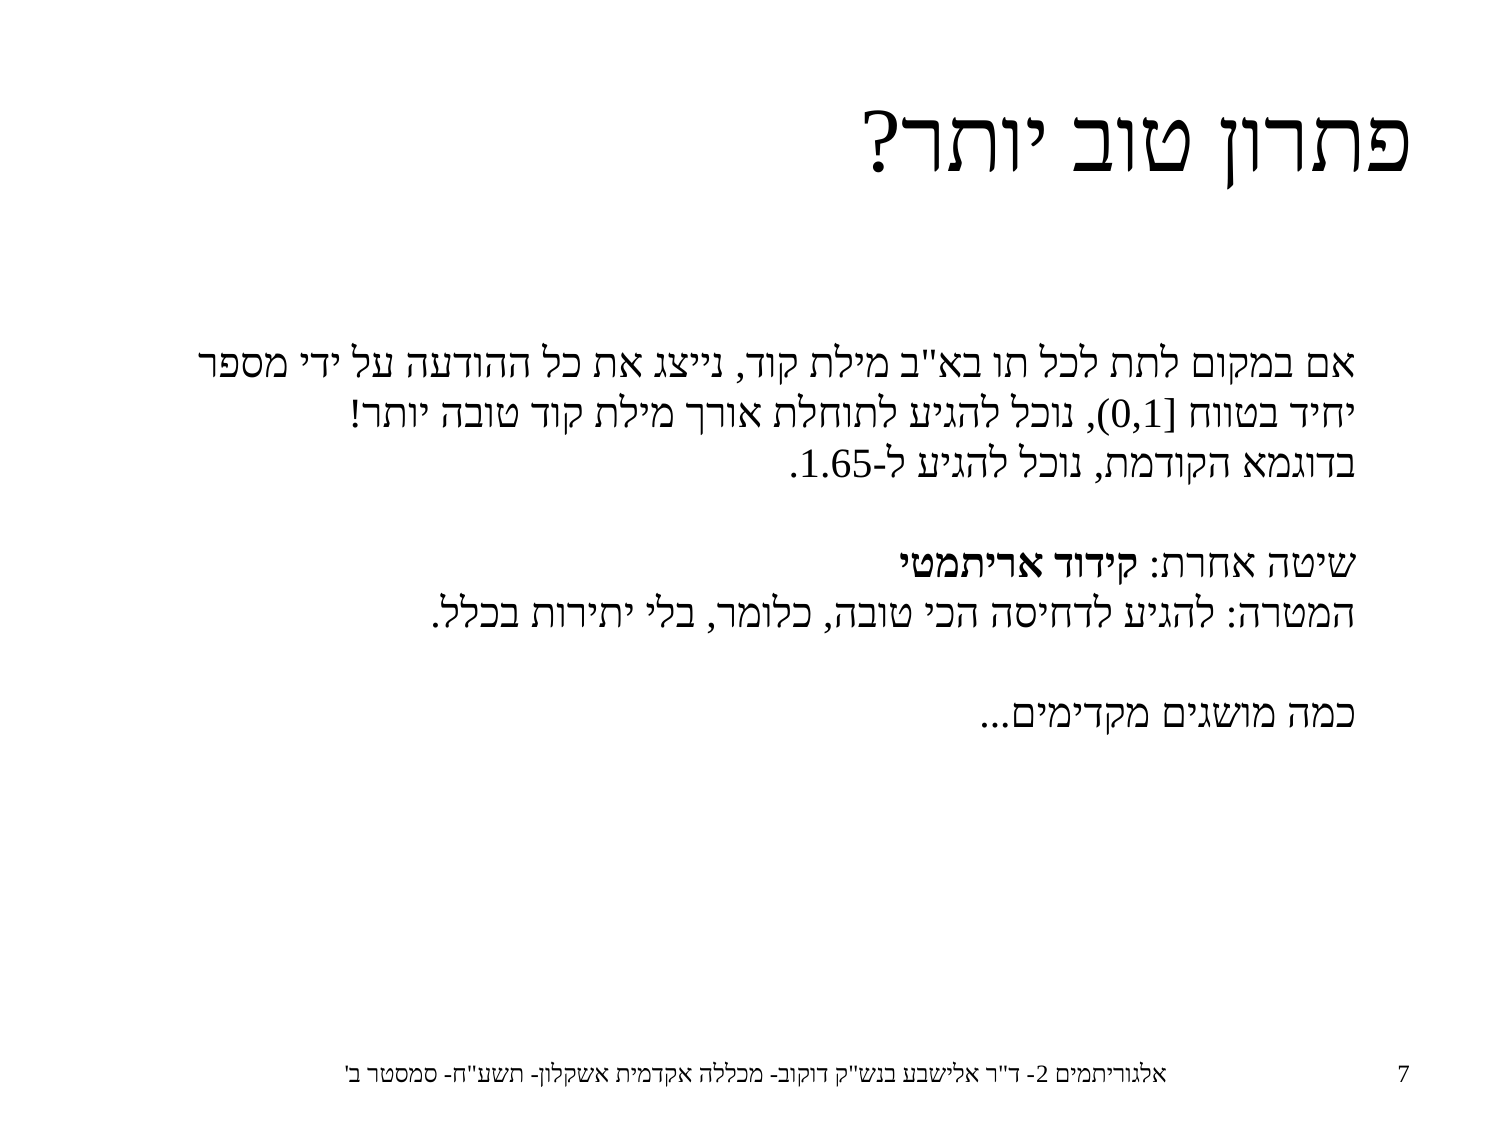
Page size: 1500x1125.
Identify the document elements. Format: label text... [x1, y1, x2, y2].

footer אלגוריתמים 2- ד"ר אלישבע בנש"ק דוקוב- מכללה אקדמית אשקלון- תשע"ח- סמסטר ב' [304, 1042, 1207, 1103]
slide_number 7 [1207, 1042, 1425, 1103]
text_box פתרון טוב יותר? [58, 46, 1430, 222]
text_box אם במקום לתת לכל תו בא"ב מילת קוד, נייצג את כל ההודעה על ידי מספר יחיד בטווח [0,1), נוכל להגיע לתוחלת אורך מילת קוד טובה יותר! בדוגמא הקודמת, נוכל להגיע ל-1.65. שיטה אחרת: קידוד אריתמטי המטרה: להגיע לדחיסה הכי טובה, כלומר, בלי יתירות בכלל. כמה מושגים מקדימים... [128, 328, 1372, 793]
